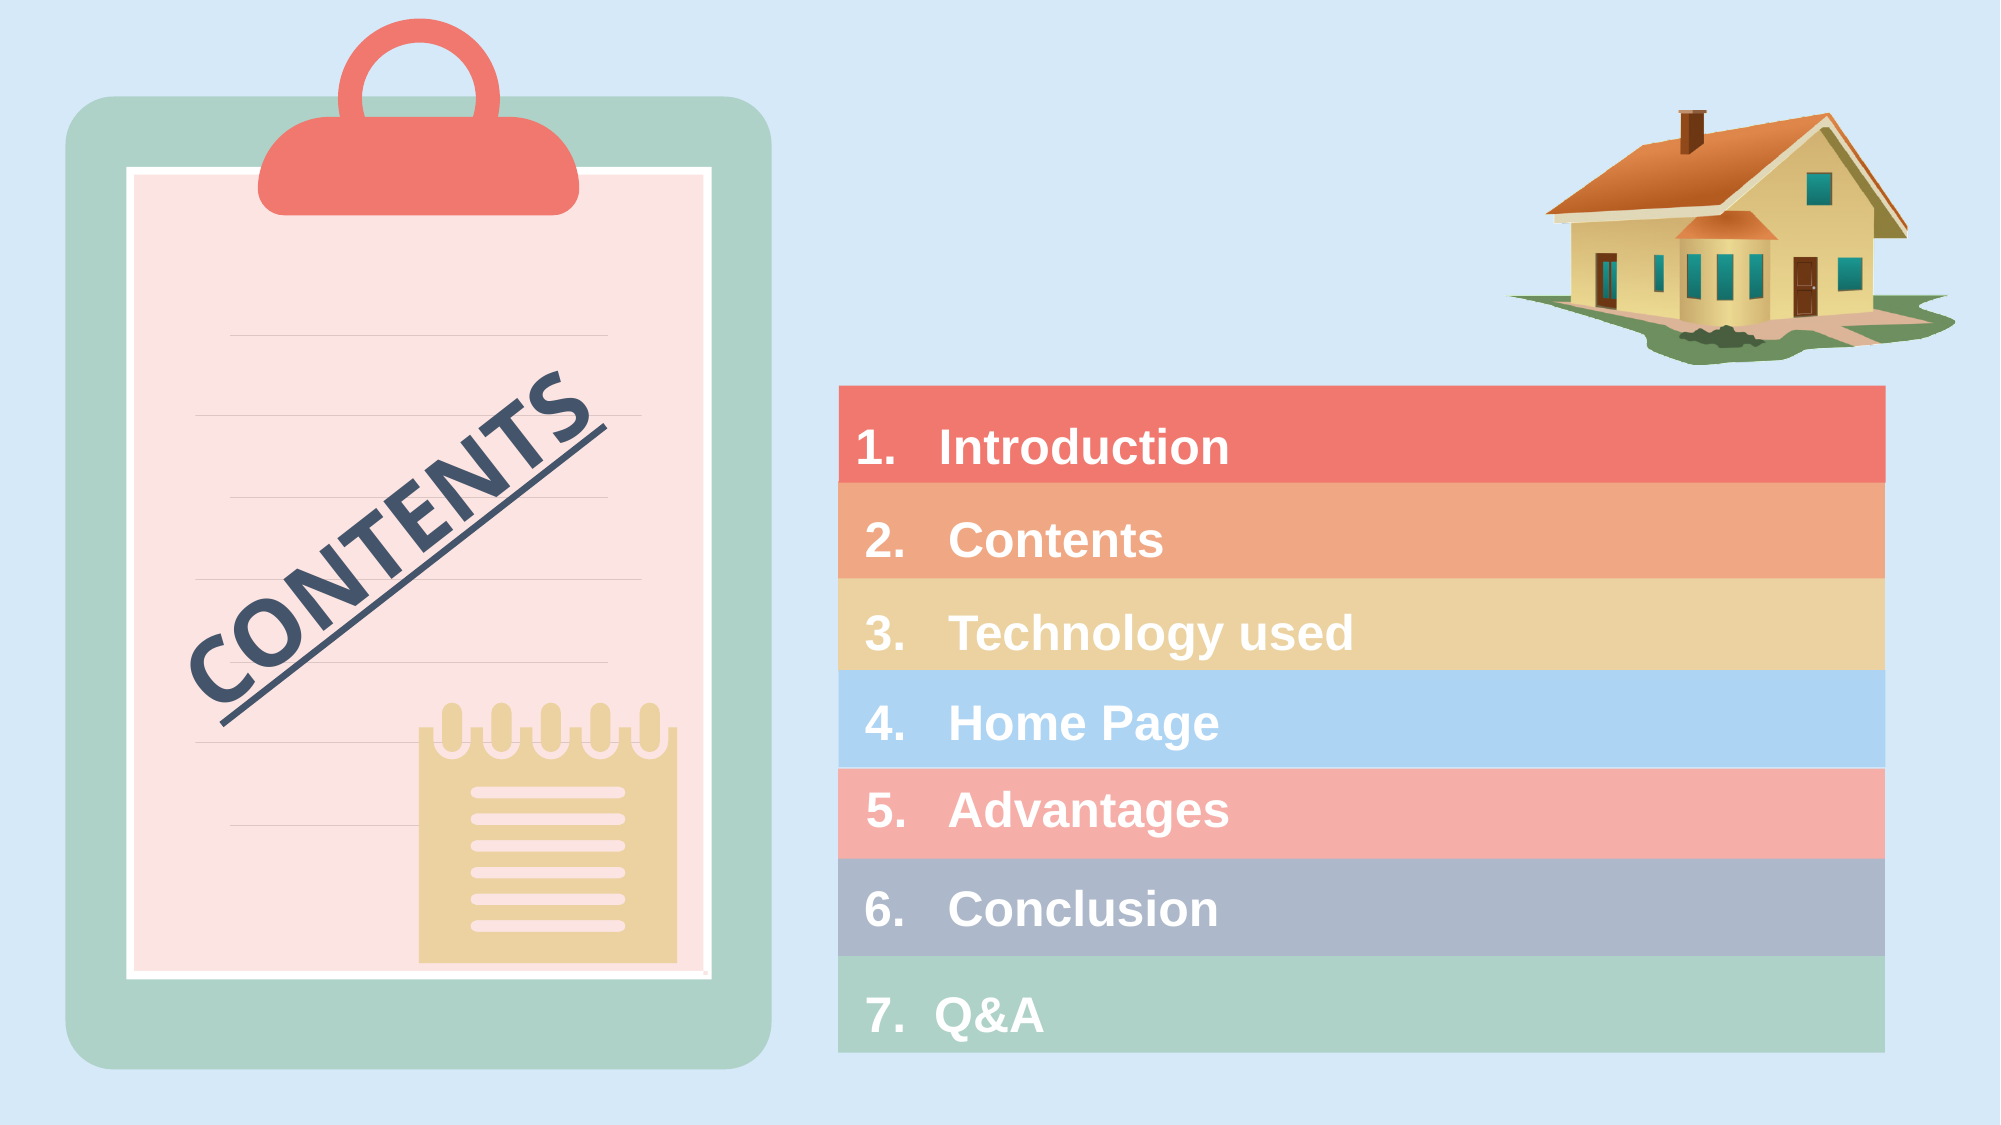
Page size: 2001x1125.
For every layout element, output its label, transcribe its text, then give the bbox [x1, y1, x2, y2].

picture [1503, 110, 1956, 365]
text_box 2. Contents [835, 500, 1395, 575]
text_box [837, 579, 1886, 672]
text_box 1. Introduction [840, 407, 1643, 482]
text_box [838, 384, 1887, 484]
text_box 5. Advantages [850, 770, 1273, 845]
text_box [65, 18, 772, 1070]
text_box 6. Conclusion [849, 869, 1273, 945]
text_box [837, 858, 1886, 957]
text_box 4. Home Page [821, 682, 1379, 758]
text_box [838, 669, 1886, 768]
text_box 7. Q&A [849, 974, 1273, 1050]
text_box 3. Technology used [835, 593, 1519, 668]
text_box [837, 480, 1886, 579]
text_box [837, 957, 1886, 1054]
text_box [837, 768, 1886, 858]
